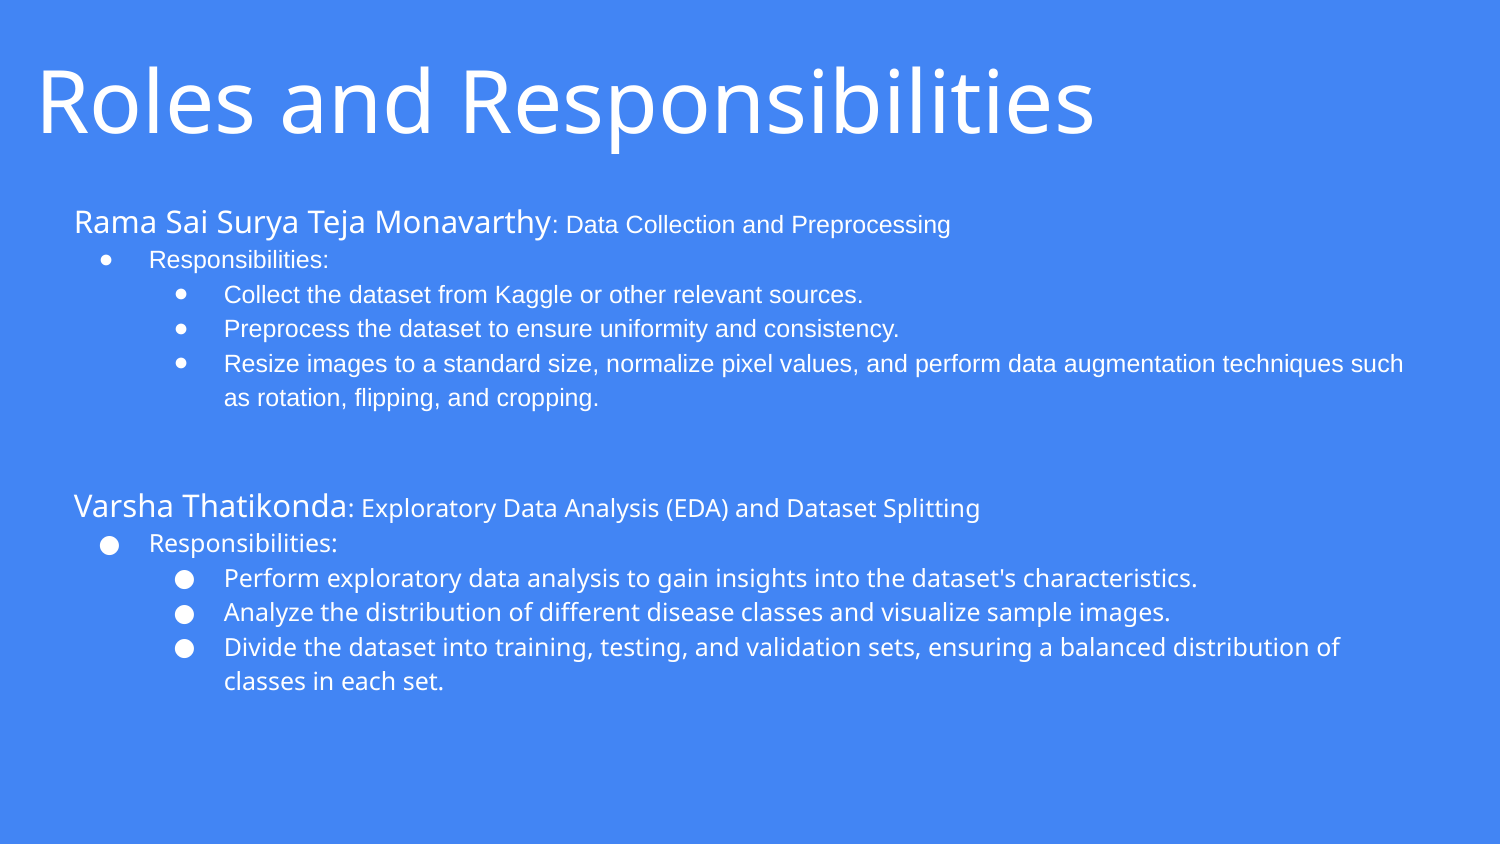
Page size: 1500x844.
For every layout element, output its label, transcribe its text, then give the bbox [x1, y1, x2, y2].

title Roles and Responsibilities [20, 15, 1370, 182]
text_box Rama Sai Surya Teja Monavarthy: Data Collection and Preprocessing Responsibilities: Collect the dataset from Kaggle or other relevant sources. Preprocess the dataset to ensure uniformity and consistency. Resize images to a standard size, normalize pixel values, and perform data augmentation techniques such as rotation, flipping, and cropping. Varsha Thatikonda: Exploratory Data Analysis (EDA) and Dataset Splitting Responsibilities: Perform exploratory data analysis to gain insights into the dataset's characteristics. Analyze the distribution of different disease classes and visualize sample images. Divide the dataset into training, testing, and validation sets, ensuring a balanced distribution of classes in each set. [58, 181, 1425, 790]
